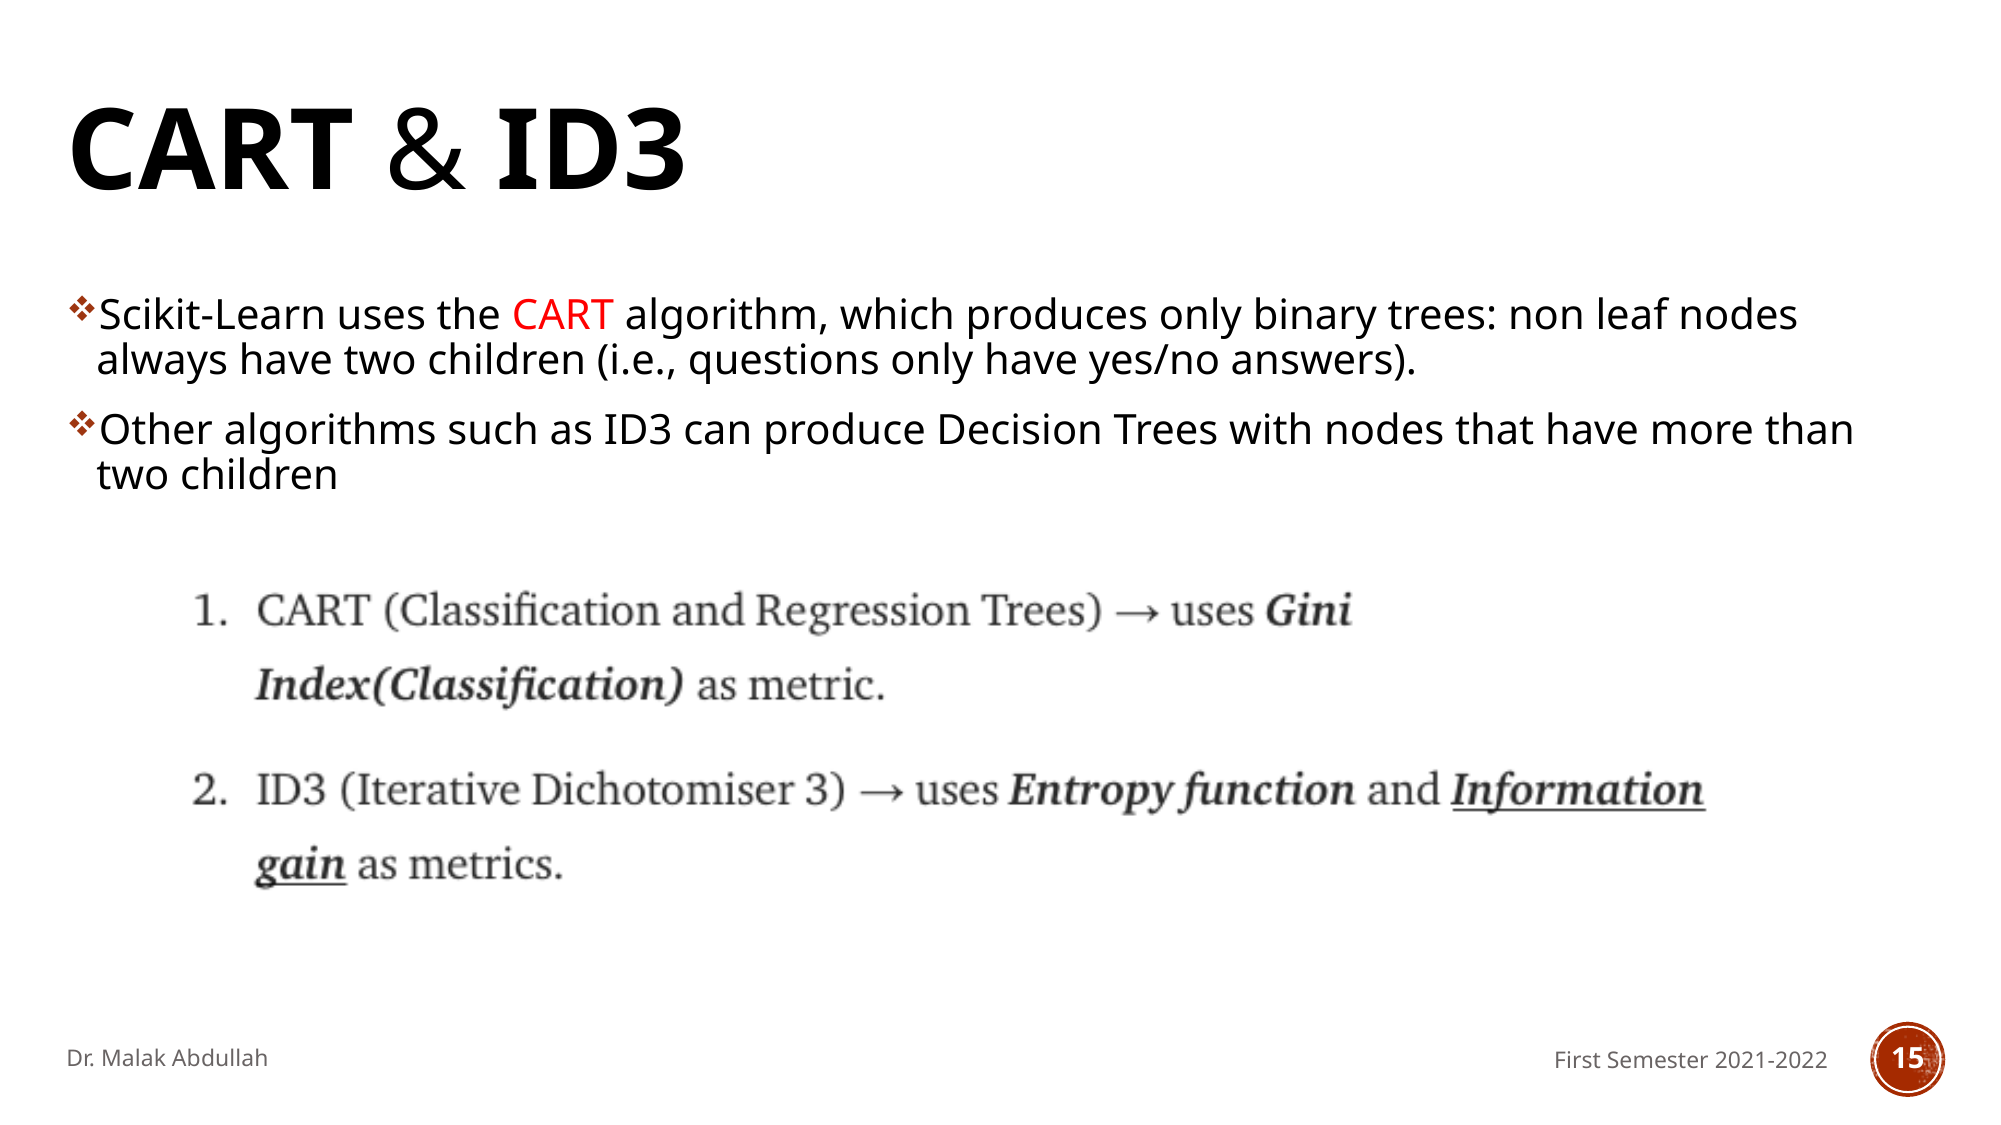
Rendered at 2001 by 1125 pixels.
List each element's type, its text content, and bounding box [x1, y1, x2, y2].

footer Dr. Malak Abdullah [51, 1028, 1217, 1089]
picture [80, 530, 1746, 934]
slide_number 15 [1855, 1028, 1961, 1089]
title CART & ID3 [51, 49, 1920, 258]
slide_number First Semester 2021-2022 [1306, 1028, 1844, 1089]
list Scikit-Learn uses the CART algorithm, which produces only binary trees: non leaf nodes always have two children (i.e., questions only have yes/no answers). Other algorithms such as ID3 can produce Decision Trees with nodes that have more than two children [51, 285, 1920, 1013]
